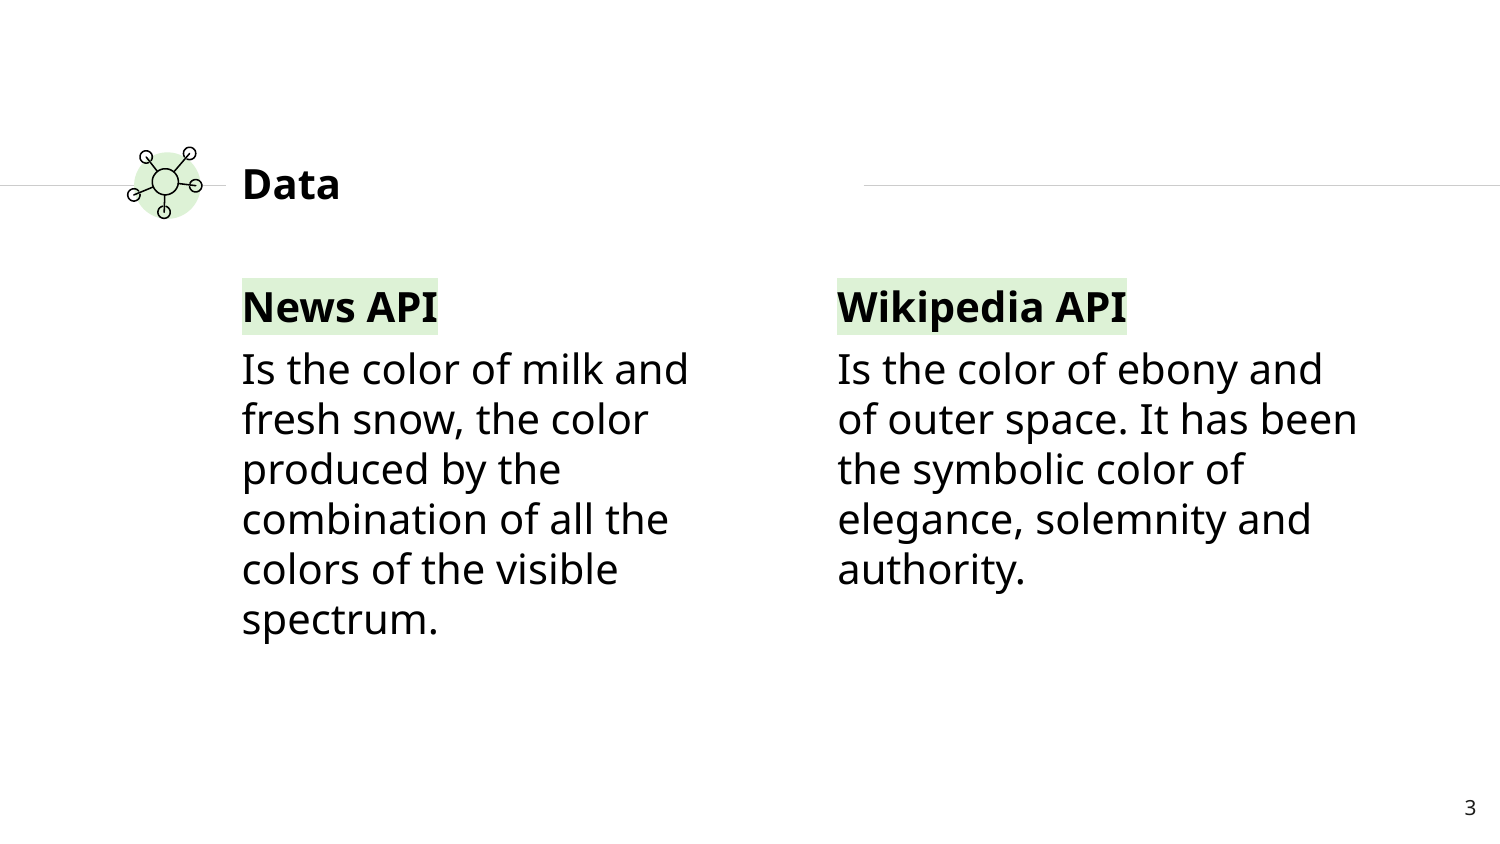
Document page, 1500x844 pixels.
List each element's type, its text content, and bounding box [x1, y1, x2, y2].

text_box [127, 146, 203, 219]
title Data [226, 146, 863, 219]
list News API Is the color of milk and fresh snow, the color produced by the combination of all the colors of the visible spectrum. [226, 265, 789, 796]
slide_number 3 [1401, 779, 1492, 844]
list Wikipedia API Is the color of ebony and of outer space. It has been the symbolic color of elegance, solemnity and authority. [822, 265, 1385, 796]
